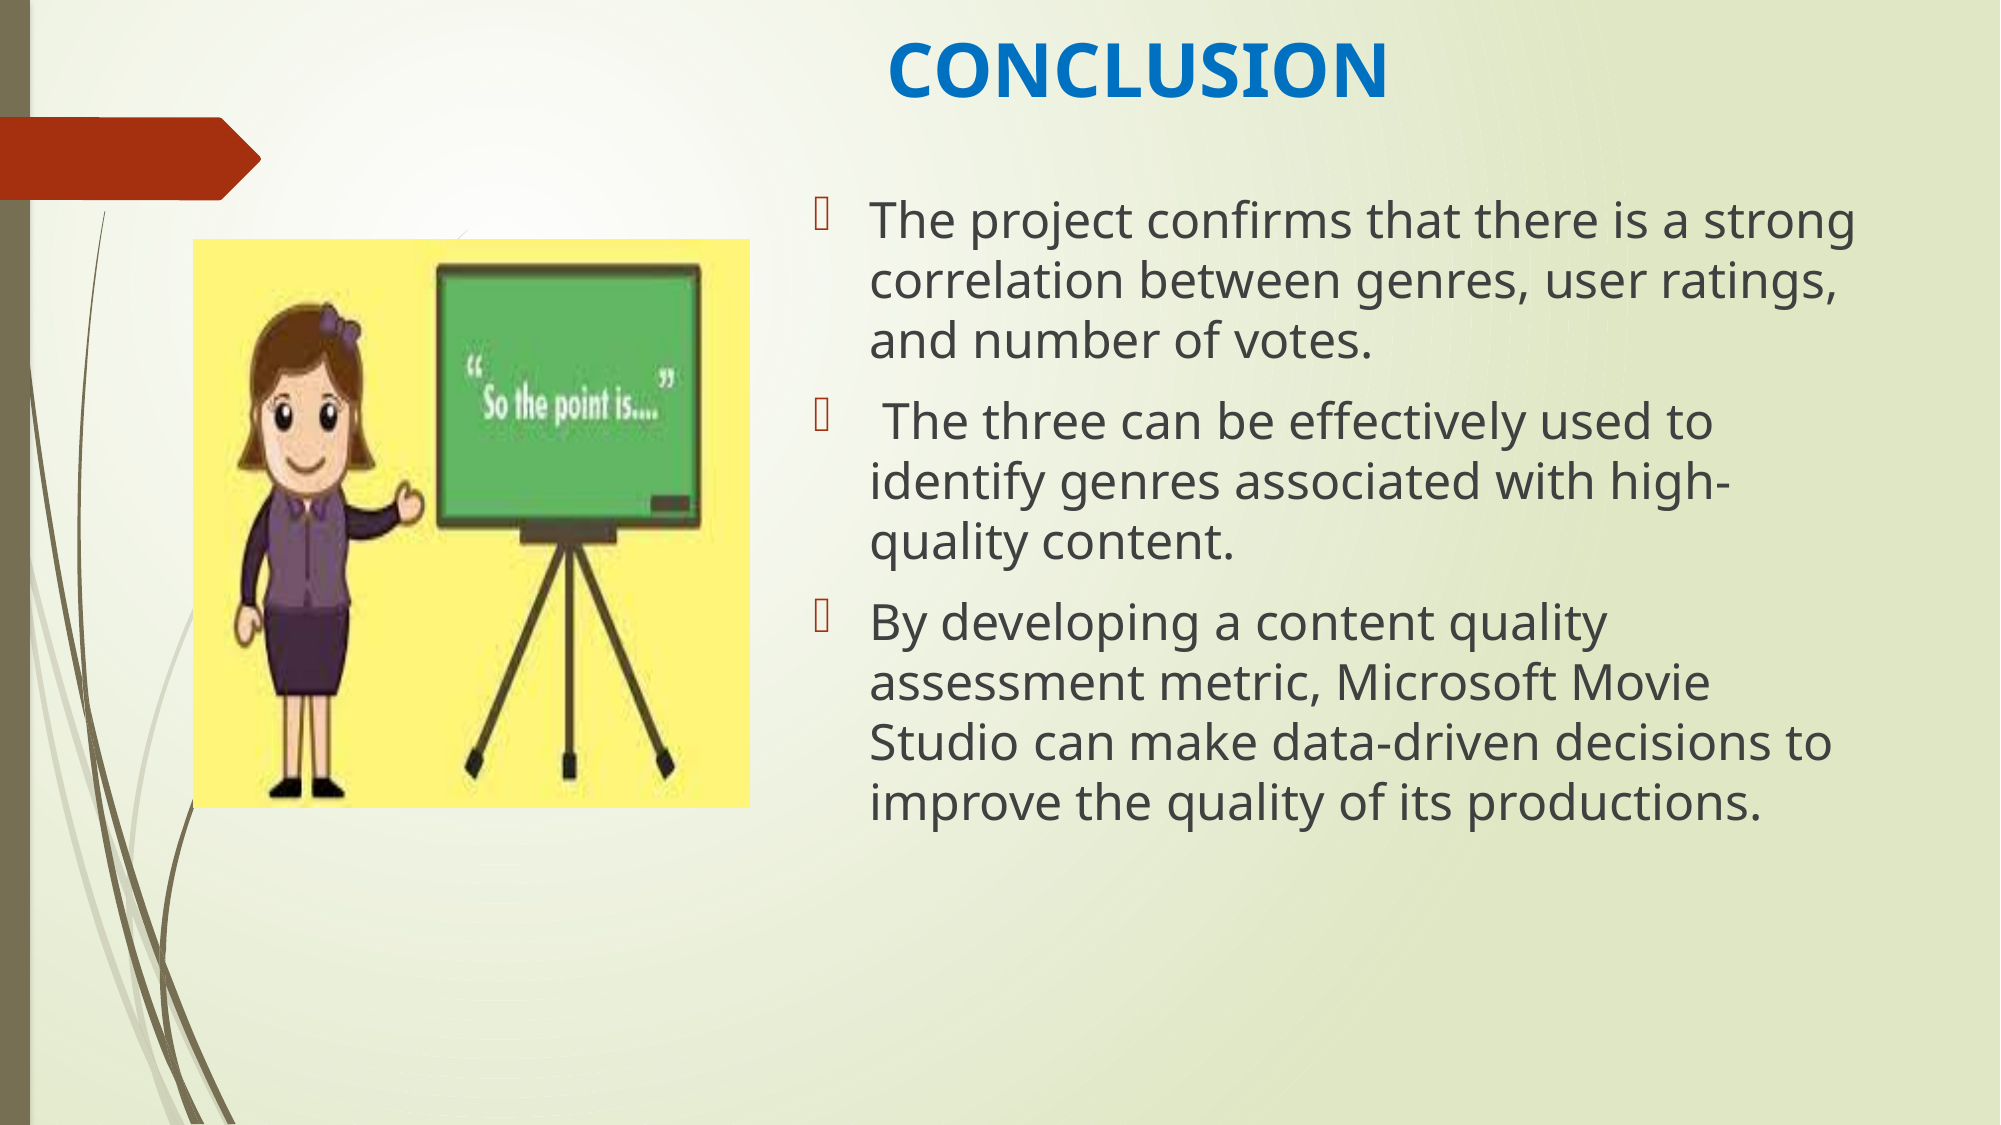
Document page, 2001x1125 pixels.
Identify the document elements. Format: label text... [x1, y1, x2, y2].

title CONCLUSION [408, 14, 1871, 144]
list The project confirms that there is a strong correlation between genres, user ratings, and number of votes. The three can be effectively used to identify genres associated with high-quality content. By developing a content quality assessment metric, Microsoft Movie Studio can make data-driven decisions to improve the quality of its productions. [798, 181, 1888, 970]
picture [193, 239, 751, 808]
